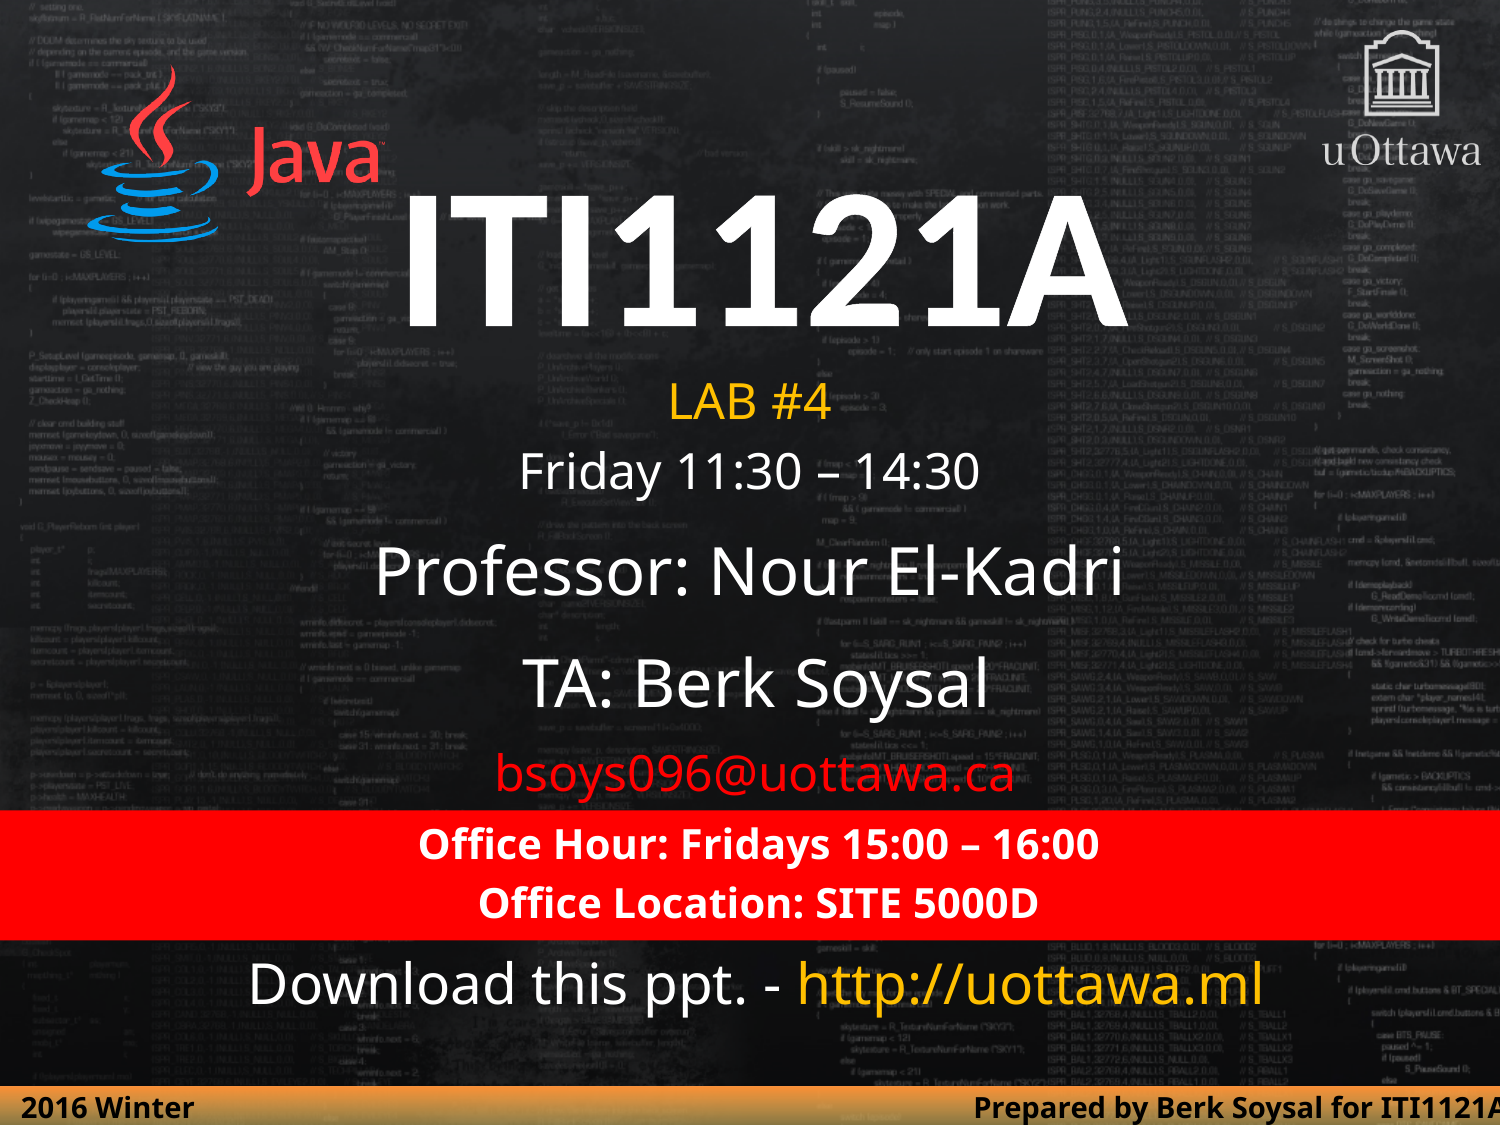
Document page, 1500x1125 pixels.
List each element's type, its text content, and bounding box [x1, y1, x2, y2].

title ITI1121A [124, 132, 1400, 374]
text_box [0, 1086, 5, 1125]
picture [0, 942, 1500, 1086]
text_box Download this ppt. - http://uottawa.ml [231, 940, 1282, 1041]
text_box bsoys096@uottawa.ca [230, 734, 1281, 808]
text_box TA: Berk Soysal [231, 633, 1282, 734]
text_box Professor: Nour El-Kadri [224, 521, 1275, 622]
subtitle LAB #4 Friday 11:30 – 14:30 [225, 361, 1275, 462]
picture [0, 0, 1500, 808]
text_box 2016 Winter Prepared by Berk Soysal for ITI1121A [5, 1082, 1500, 1125]
text_box [0, 808, 1500, 942]
text_box Office Hour: Fridays 15:00 – 16:00 Office Location: SITE 5000D [233, 810, 1284, 911]
